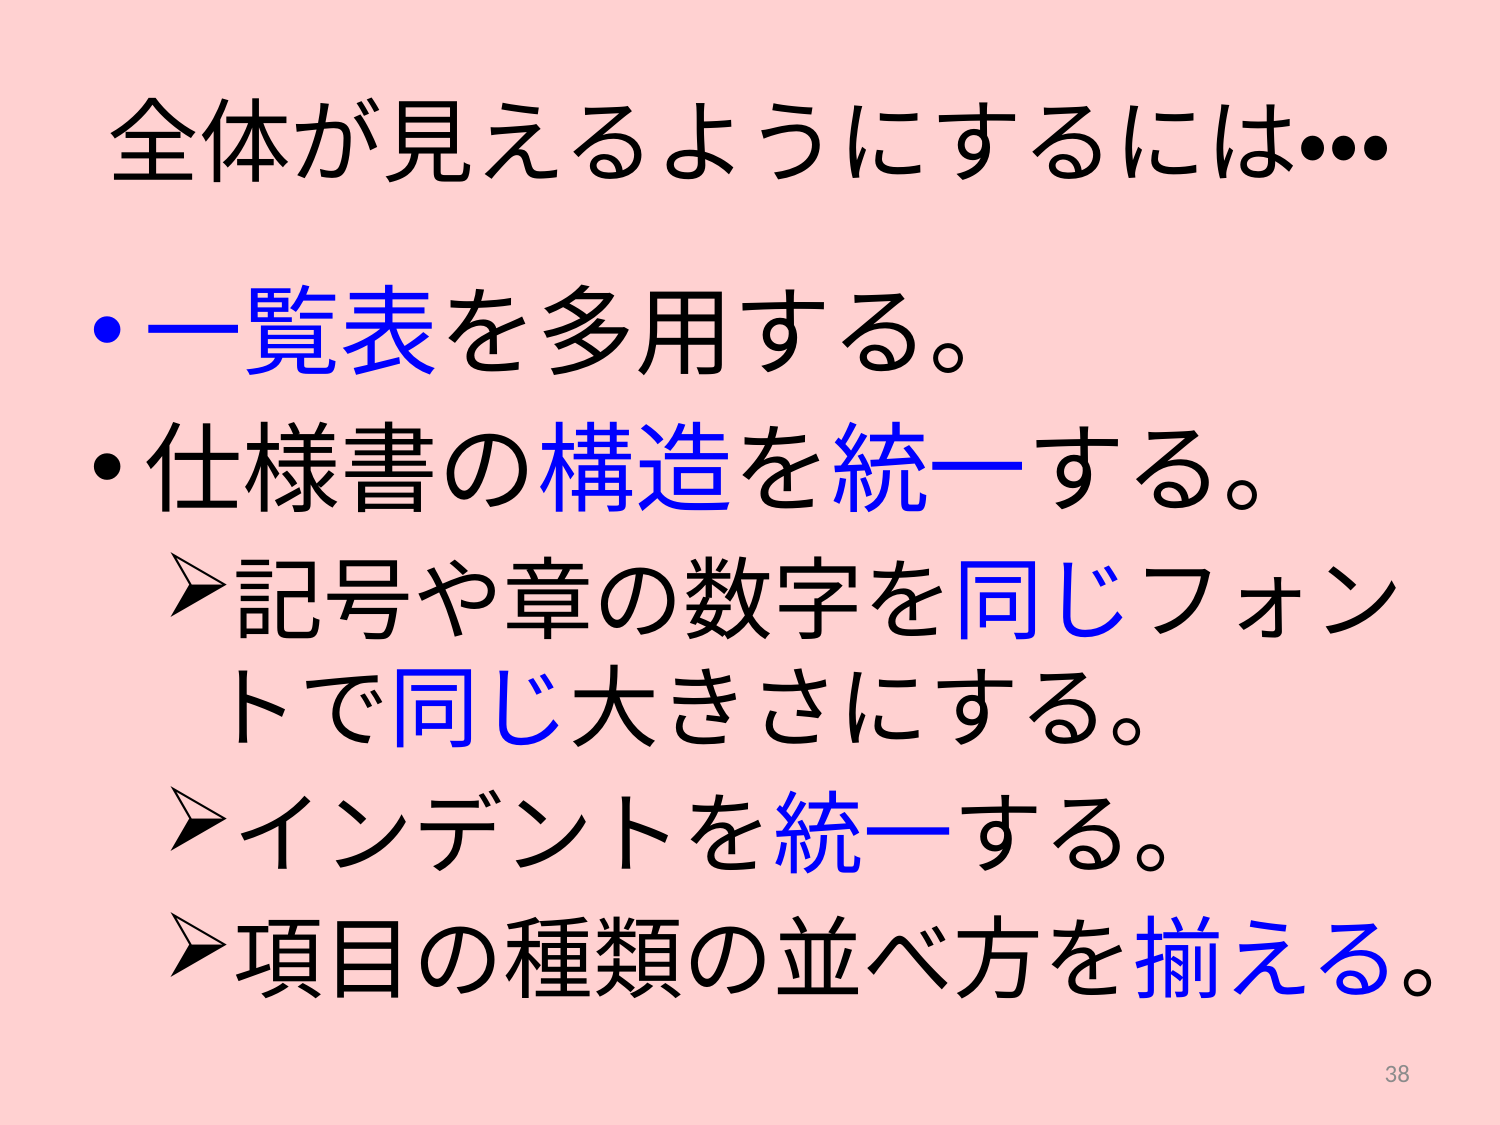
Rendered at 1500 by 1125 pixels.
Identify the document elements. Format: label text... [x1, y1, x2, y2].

slide_number 38 [1074, 1042, 1425, 1103]
title 全体が見えるようにするには・・・ [75, 45, 1425, 233]
list 一覧表を多用する。 仕様書の構造を統一する。 記号や章の数字を同じフォントで同じ大きさにする。 インデントを統一する。 項目の種類の並べ方を揃える。 [75, 262, 1425, 1025]
